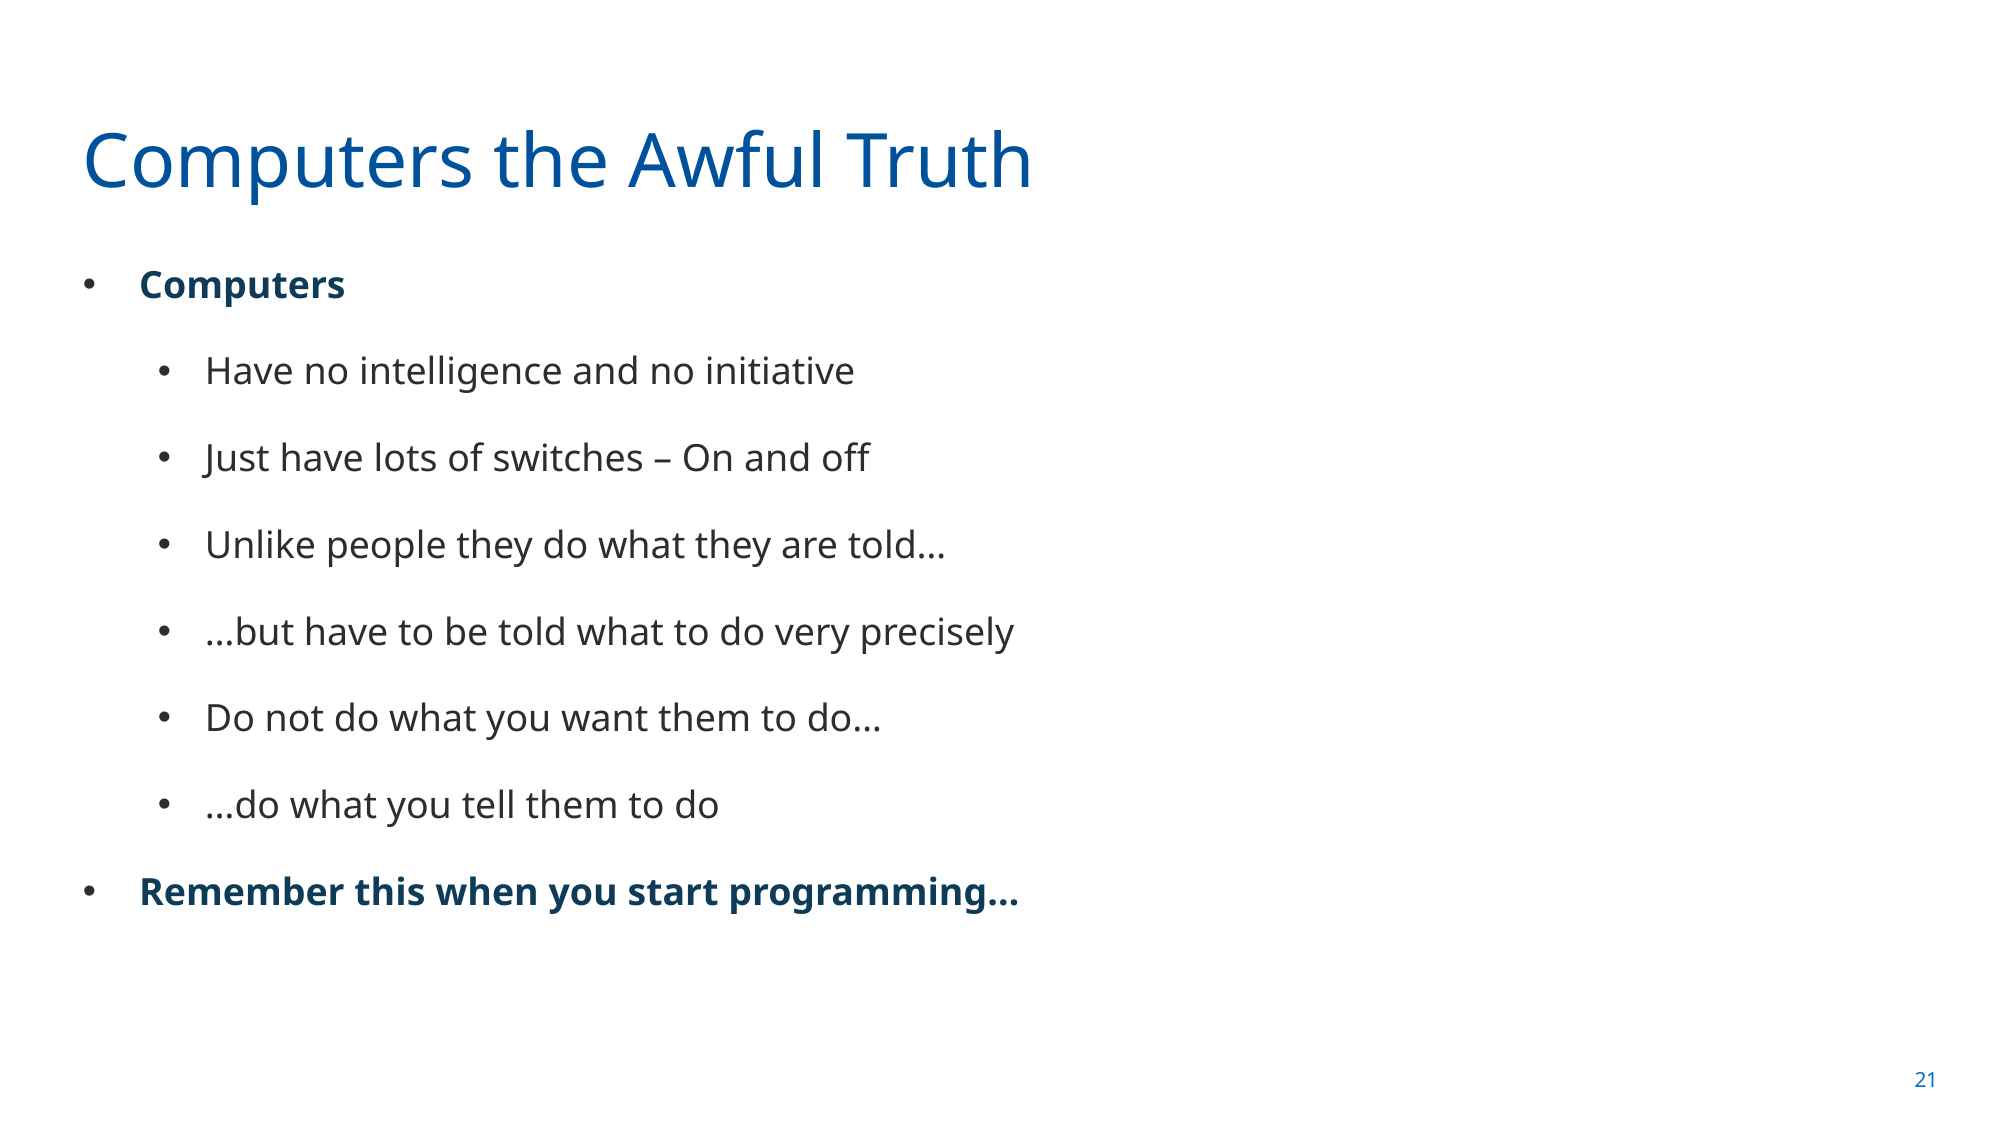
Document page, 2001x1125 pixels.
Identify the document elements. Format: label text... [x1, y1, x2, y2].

list Computers Have no intelligence and no initiative Just have lots of switches – On and off Unlike people they do what they are told… …but have to be told what to do very precisely Do not do what you want them to do… …do what you tell them to do Remember this when you start programming… [67, 253, 1939, 1000]
title Computers the Awful Truth [67, 20, 1565, 210]
